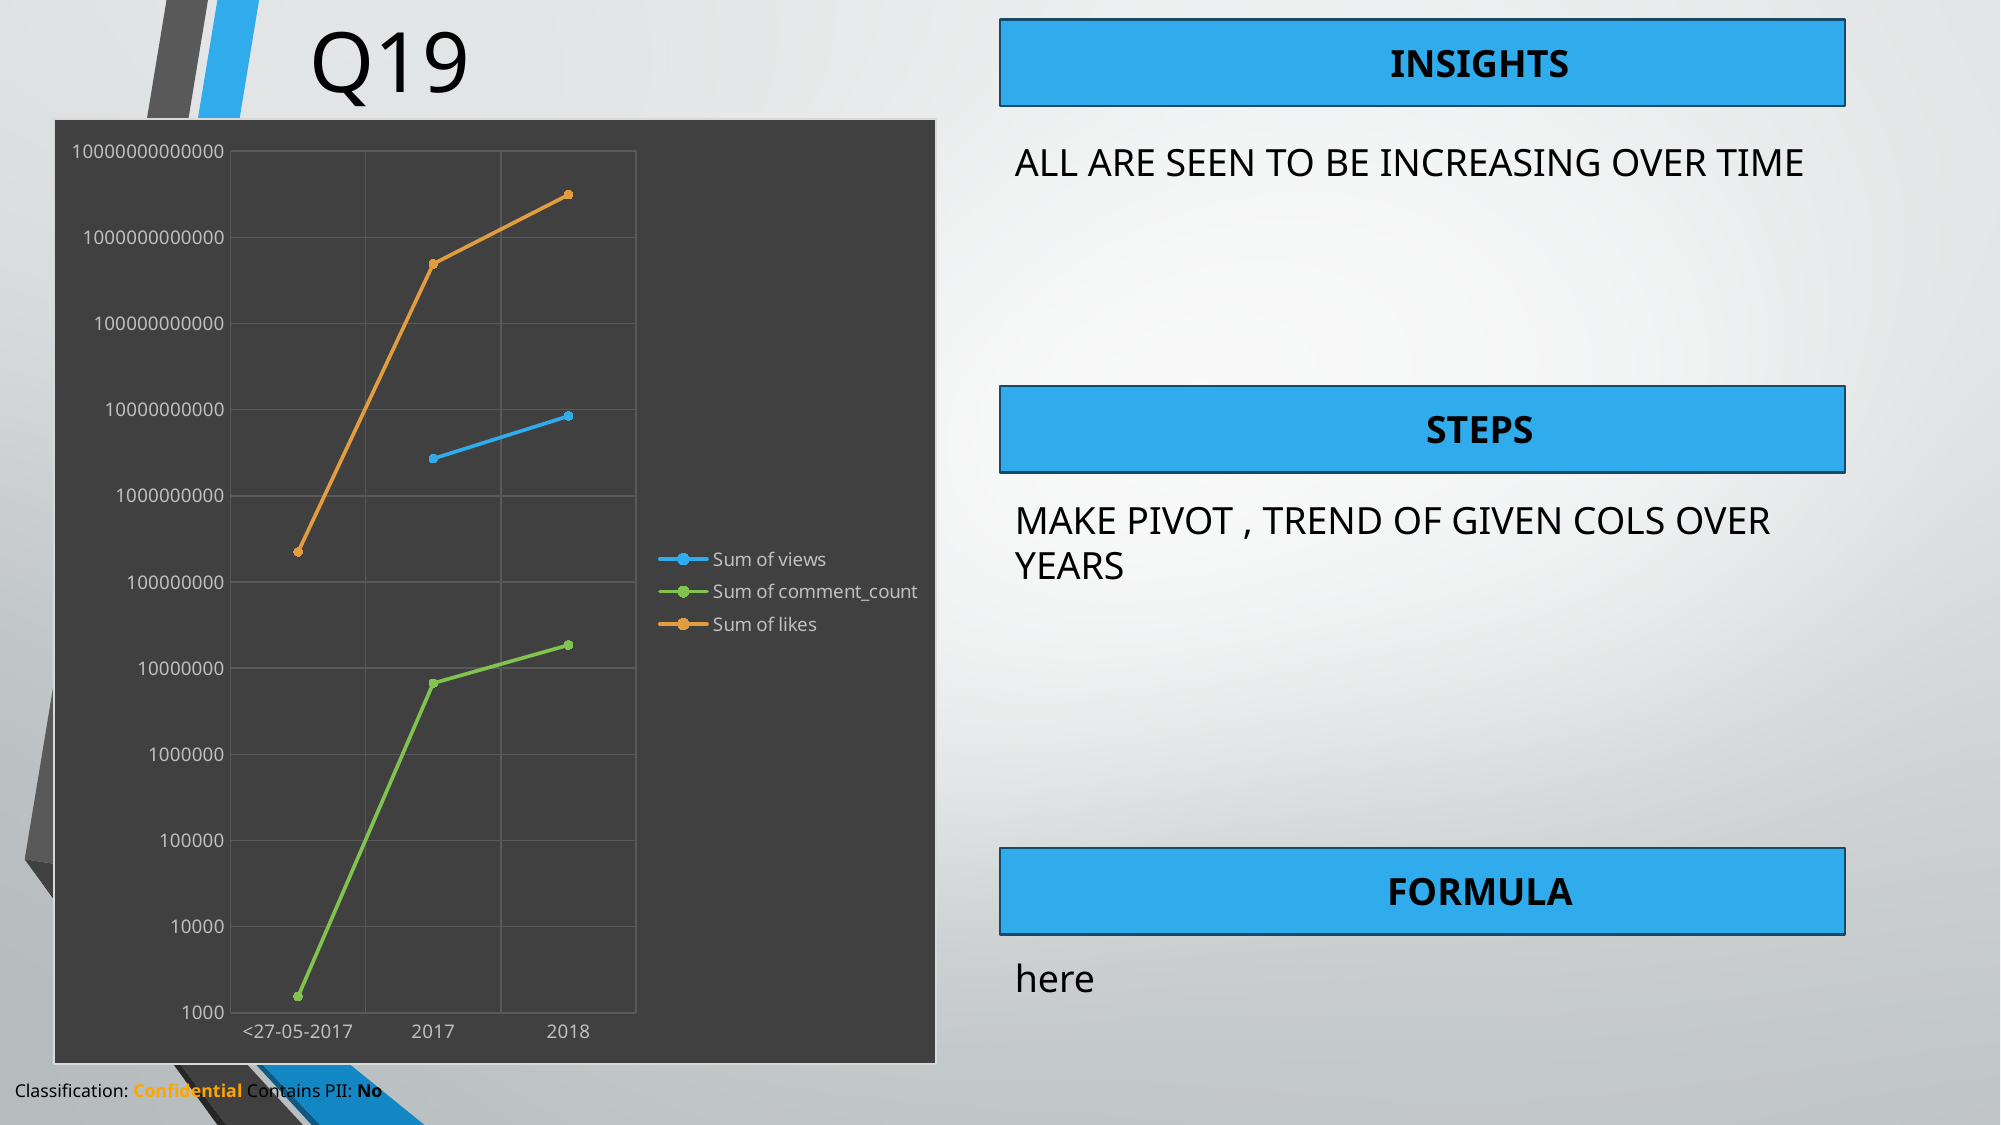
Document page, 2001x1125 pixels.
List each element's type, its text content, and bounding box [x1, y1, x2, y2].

text_box [999, 18, 1846, 107]
text_box ALL ARE SEEN TO BE INCREASING OVER TIME [999, 131, 1845, 192]
text_box FORMULA [1196, 860, 1764, 921]
text_box INSIGHTS [1196, 32, 1764, 93]
text_box here [999, 947, 1862, 1008]
text_box [999, 385, 1846, 474]
text_box MAKE PIVOT , TREND OF GIVEN COLS OVER YEARS [999, 489, 1845, 595]
chart [53, 118, 937, 1066]
text_box STEPS [1196, 399, 1764, 459]
title Q19 [243, 0, 537, 118]
text_box [999, 847, 1846, 936]
